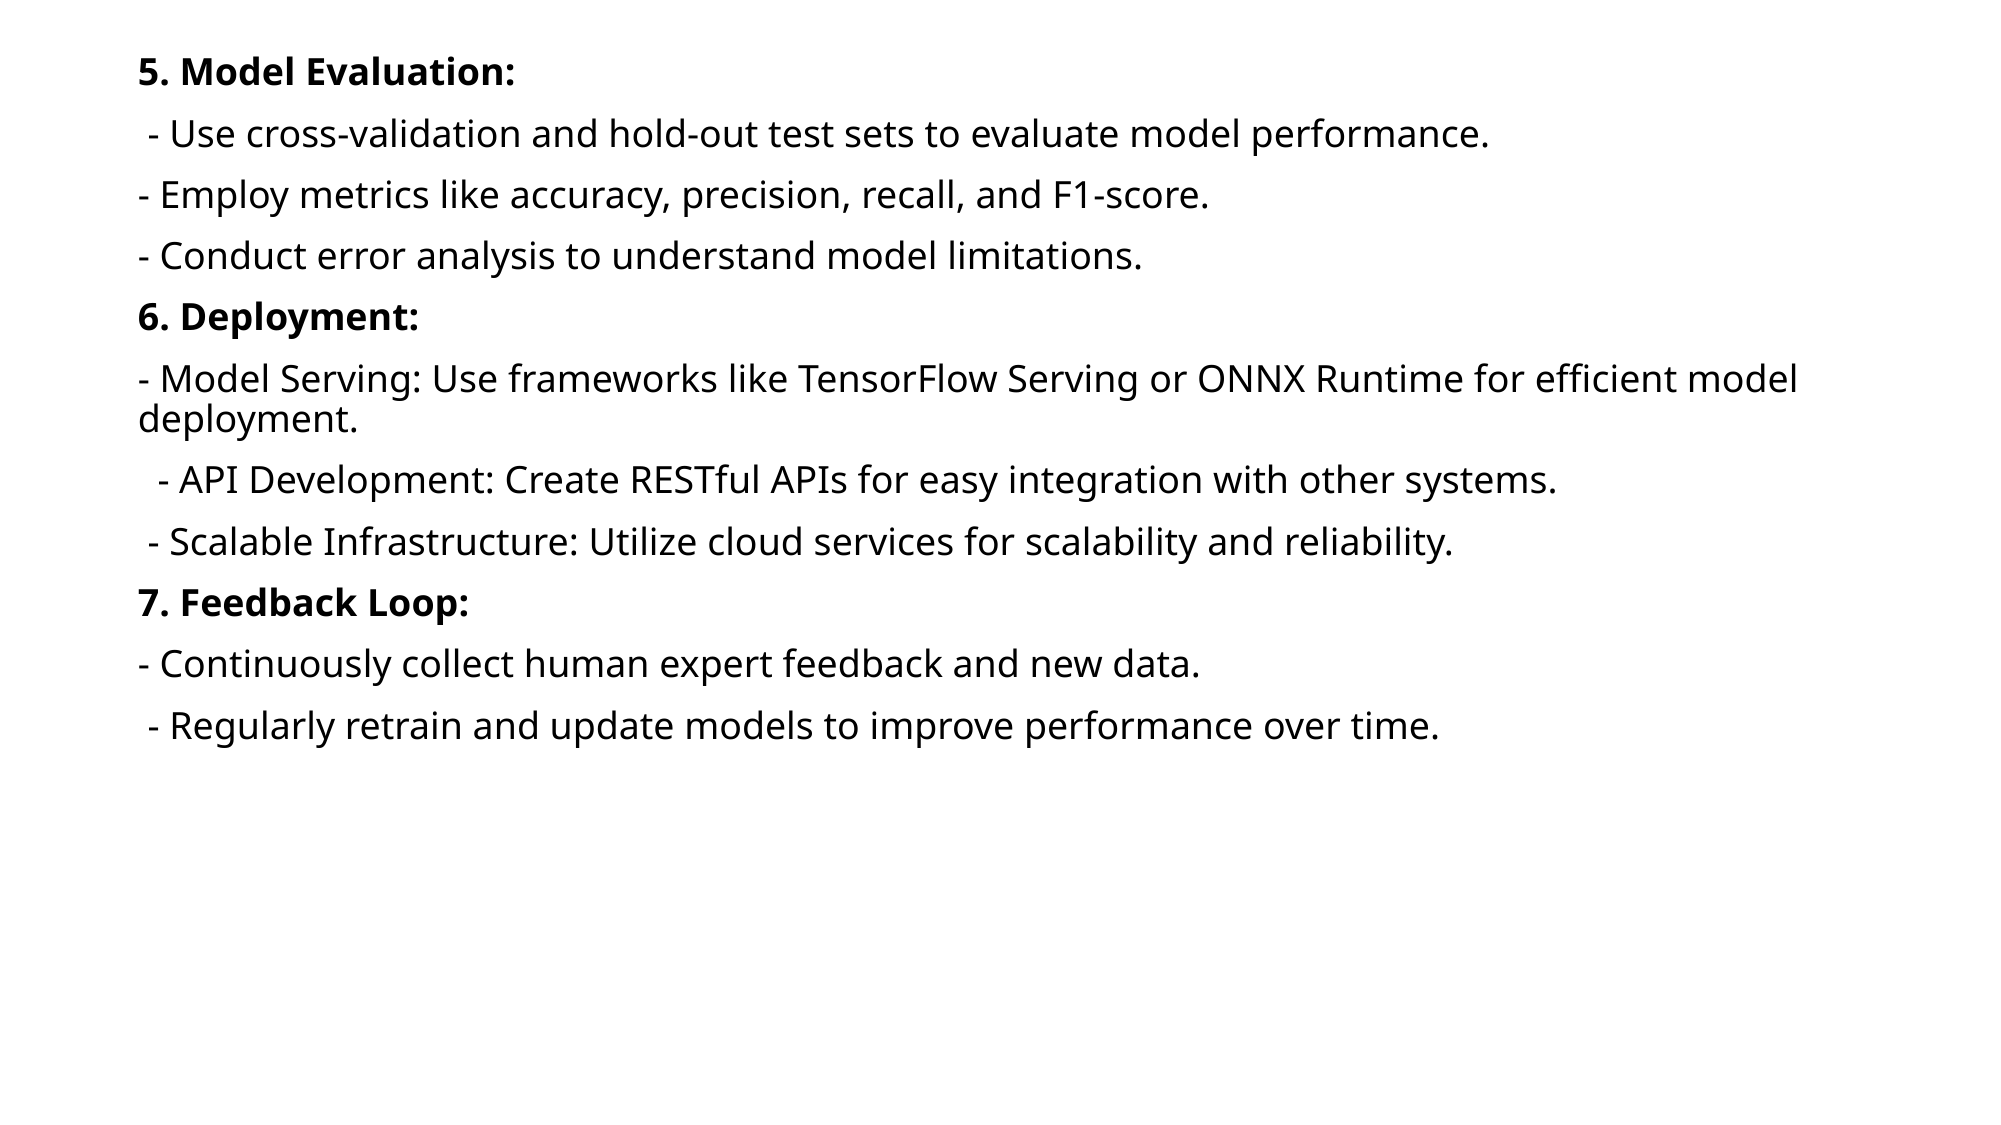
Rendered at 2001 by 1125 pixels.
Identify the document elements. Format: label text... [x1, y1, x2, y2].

list 5. Model Evaluation: - Use cross-validation and hold-out test sets to evaluate model performance. - Employ metrics like accuracy, precision, recall, and F1-score. - Conduct error analysis to understand model limitations. 6. Deployment: - Model Serving: Use frameworks like TensorFlow Serving or ONNX Runtime for efficient model deployment. - API Development: Create RESTful APIs for easy integration with other systems. - Scalable Infrastructure: Utilize cloud services for scalability and reliability. 7. Feedback Loop: - Continuously collect human expert feedback and new data. - Regularly retrain and update models to improve performance over time. [123, 45, 1848, 1070]
